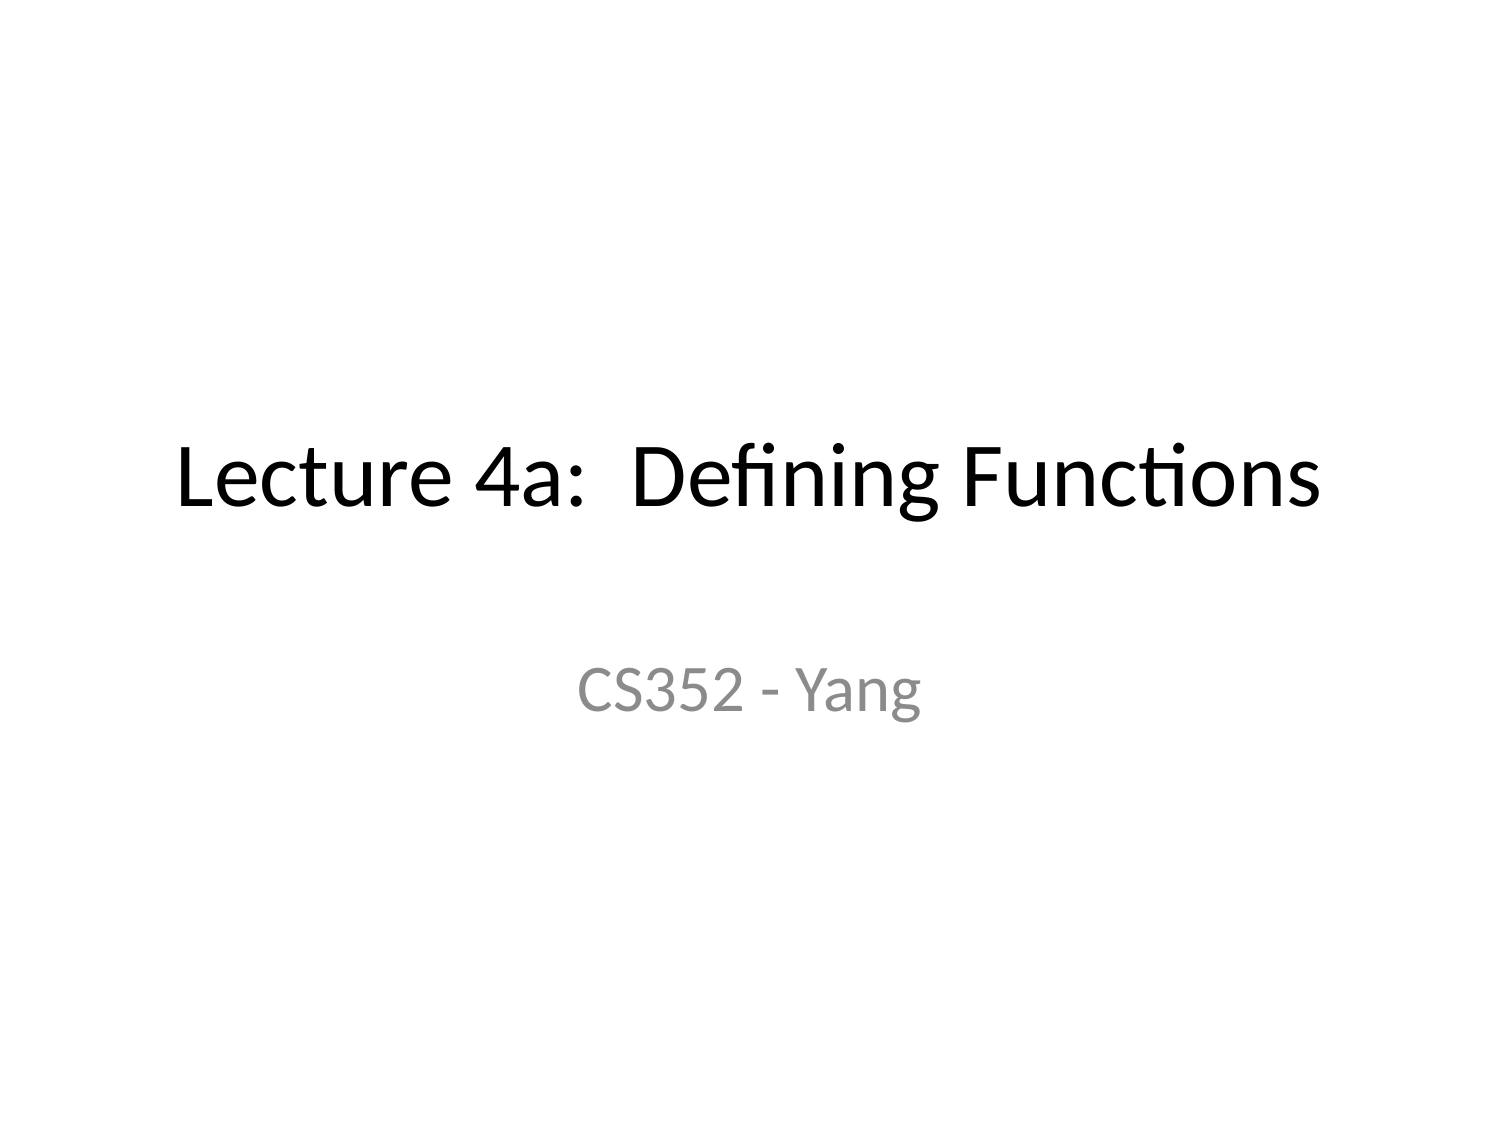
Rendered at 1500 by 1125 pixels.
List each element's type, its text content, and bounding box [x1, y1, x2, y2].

subtitle CS352 - Yang [225, 637, 1275, 925]
title Lecture 4a: Defining Functions [112, 349, 1388, 591]
